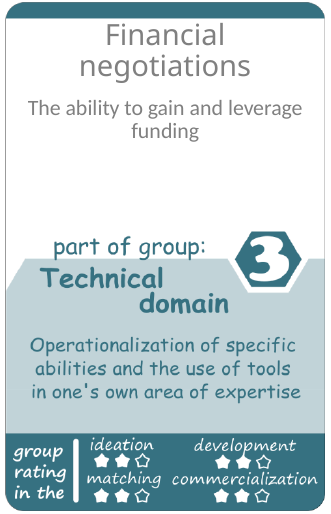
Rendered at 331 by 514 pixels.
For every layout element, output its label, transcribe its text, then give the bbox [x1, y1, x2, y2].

list The ability to gain and leverage funding [5, 88, 325, 215]
picture [5, 2, 325, 12]
picture [5, 215, 325, 511]
picture [5, 50, 325, 88]
list Financial negotiations [5, 12, 325, 50]
